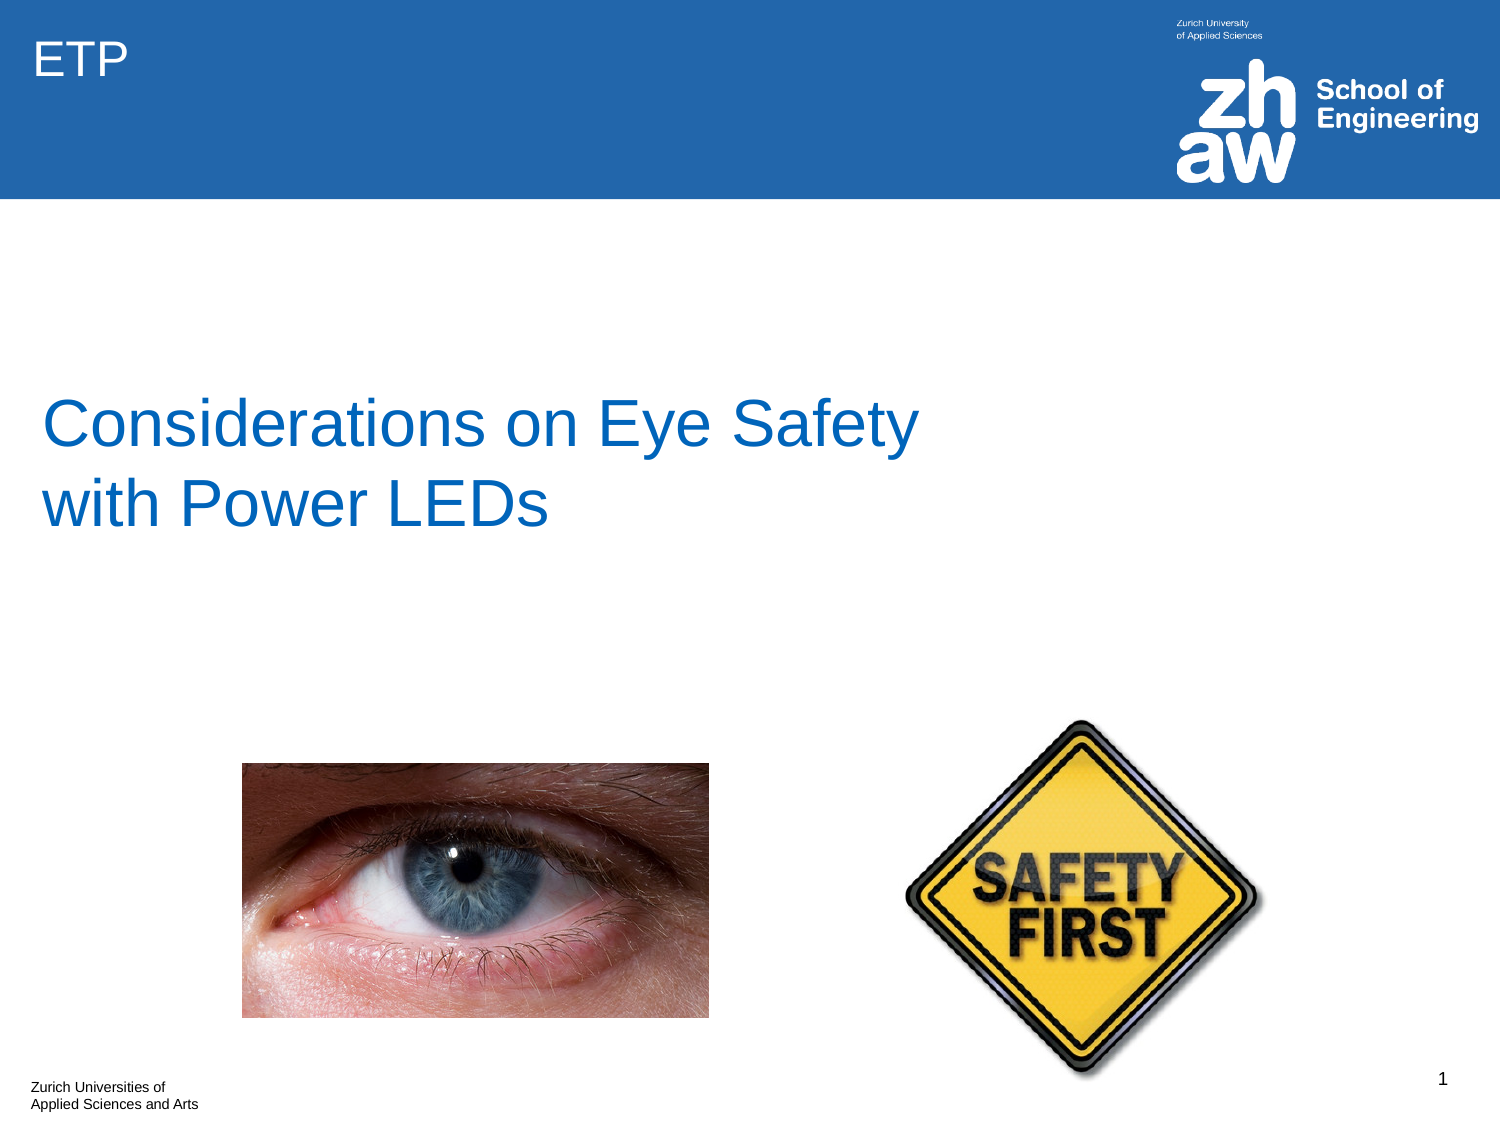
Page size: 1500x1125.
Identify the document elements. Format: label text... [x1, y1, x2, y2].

text_box Considerations on Eye Safety with Power LEDs [29, 373, 1365, 547]
picture [891, 710, 1270, 1090]
picture [1176, 19, 1478, 183]
picture [241, 763, 710, 1018]
text_box ETP [17, 19, 1199, 94]
slide_number 1 [1290, 1059, 1462, 1090]
